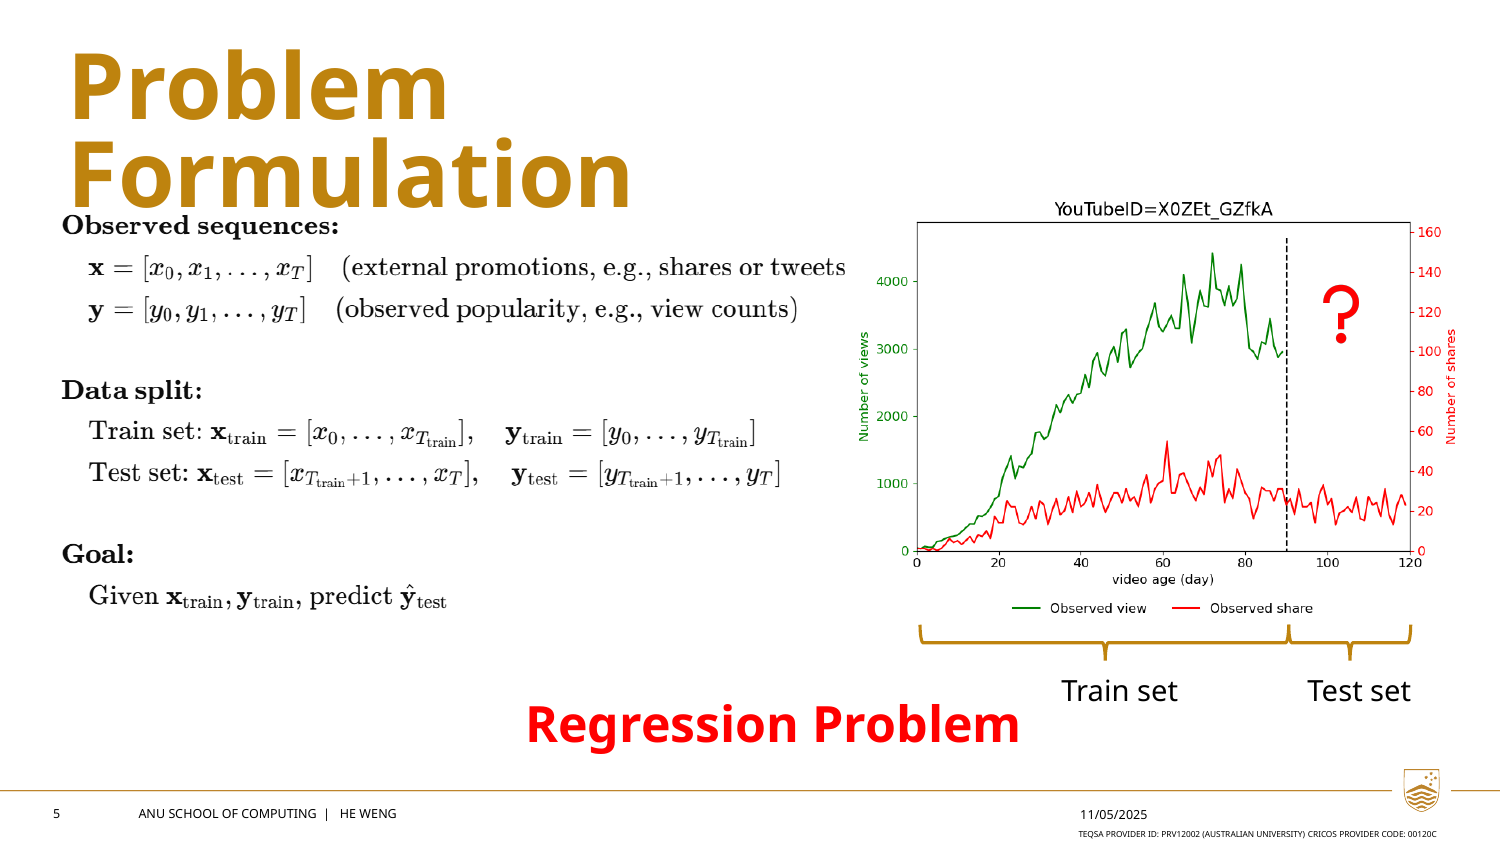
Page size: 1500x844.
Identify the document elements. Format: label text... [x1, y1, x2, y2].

slide_number 5 [53, 806, 113, 824]
picture [0, 769, 1500, 812]
text_box Train set [1046, 664, 1199, 715]
text_box Test set [1292, 664, 1445, 715]
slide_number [1080, 806, 1199, 824]
text_box Regression Problem [510, 684, 1154, 760]
picture [37, 187, 1472, 657]
footer ANU SCHOOL OF COMPUTING | He Weng [138, 806, 848, 824]
text_box Problem Formulation [53, 41, 943, 193]
